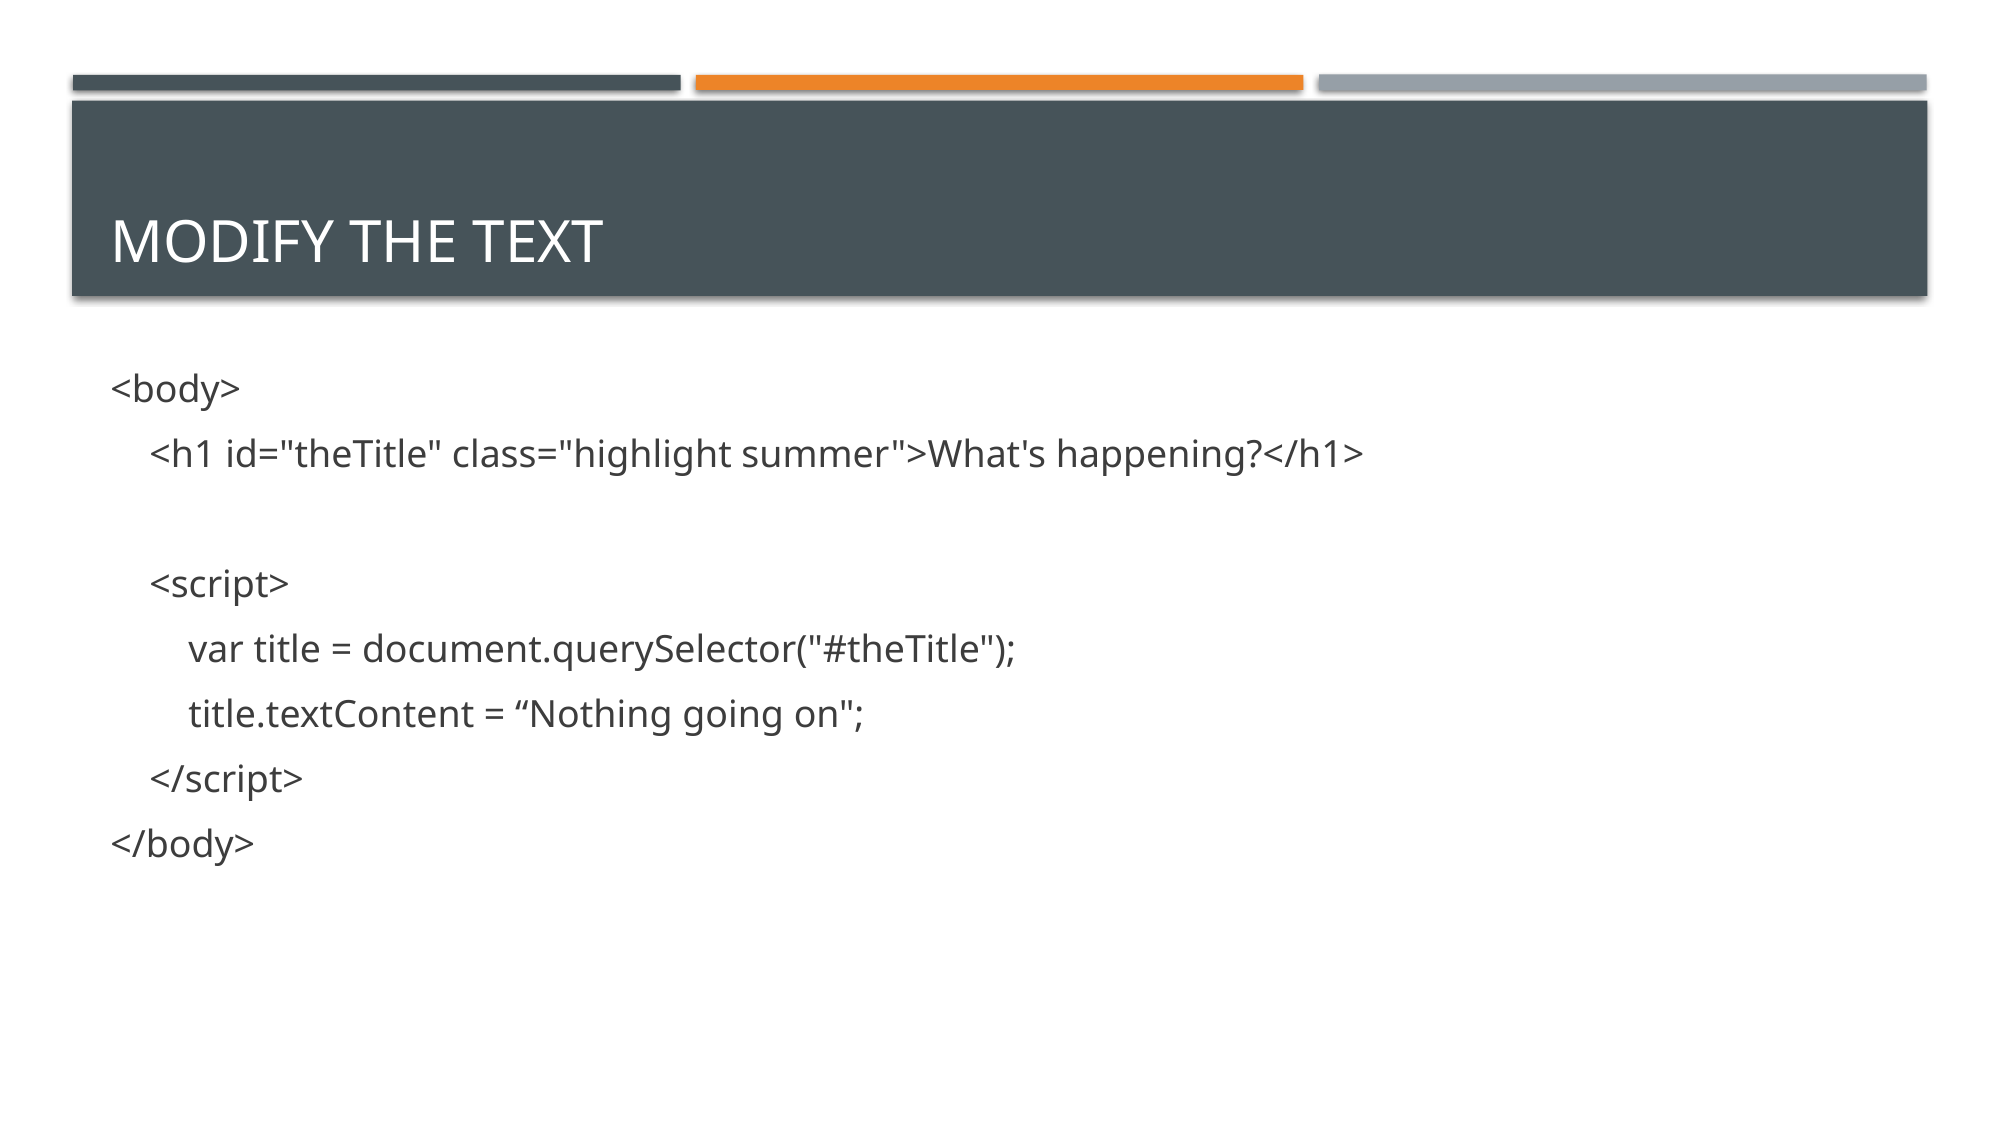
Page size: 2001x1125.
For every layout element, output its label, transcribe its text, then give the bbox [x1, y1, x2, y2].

title Modify the text [95, 115, 1905, 282]
list <body> <h1 id="theTitle" class="highlight summer">What's happening?</h1> <script> var title = document.querySelector("#theTitle"); title.textContent = “Nothing going on"; </script> </body> [95, 357, 1905, 962]
